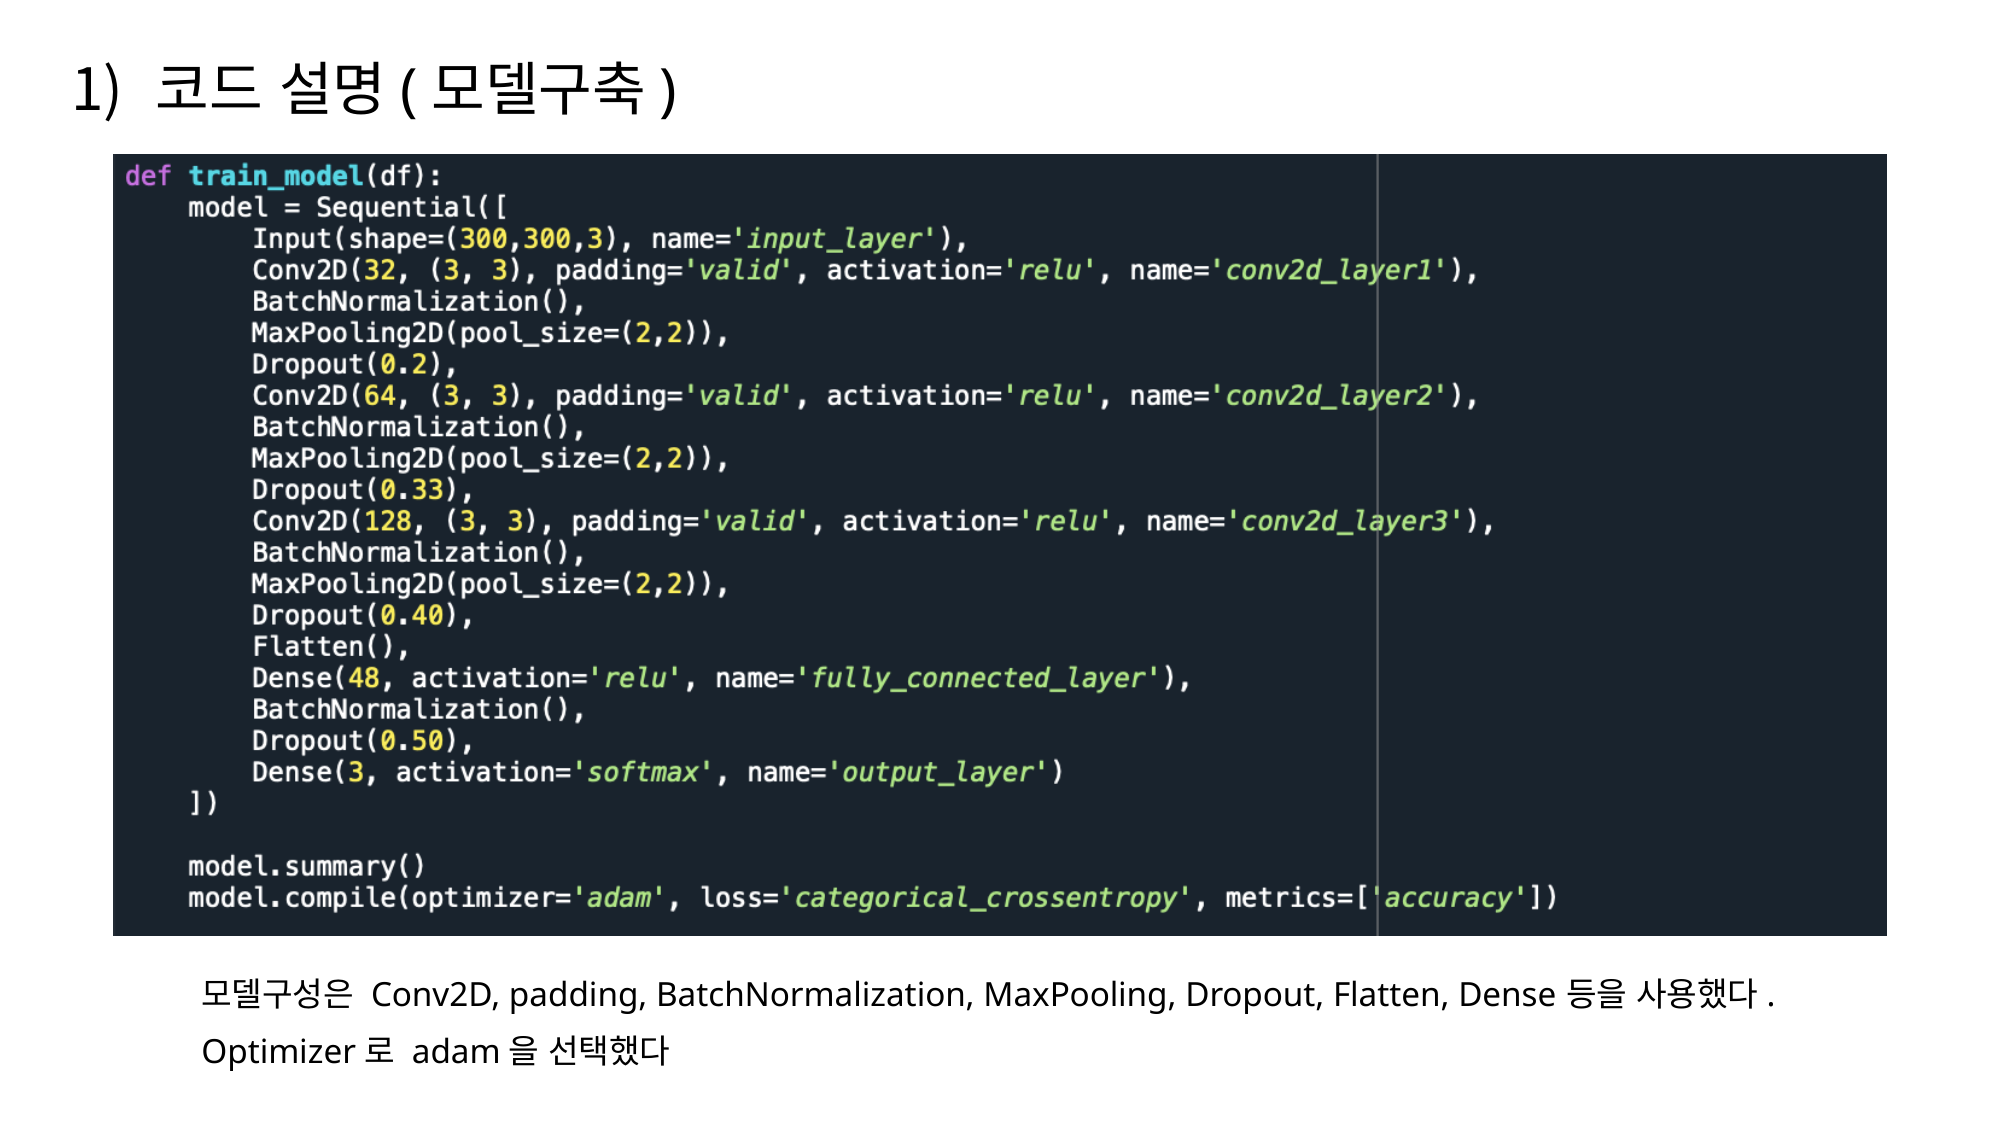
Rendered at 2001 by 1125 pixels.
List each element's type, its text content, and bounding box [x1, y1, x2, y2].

text_box 코드 설명(모델구축) [56, 52, 1557, 155]
picture [113, 154, 1887, 936]
text_box 모델구성은 Conv2D, padding, BatchNormalization, MaxPooling, Dropout, Flatten, Dense등을 사용했다. Optimizer로 adam을 선택했다 [186, 970, 1812, 1073]
